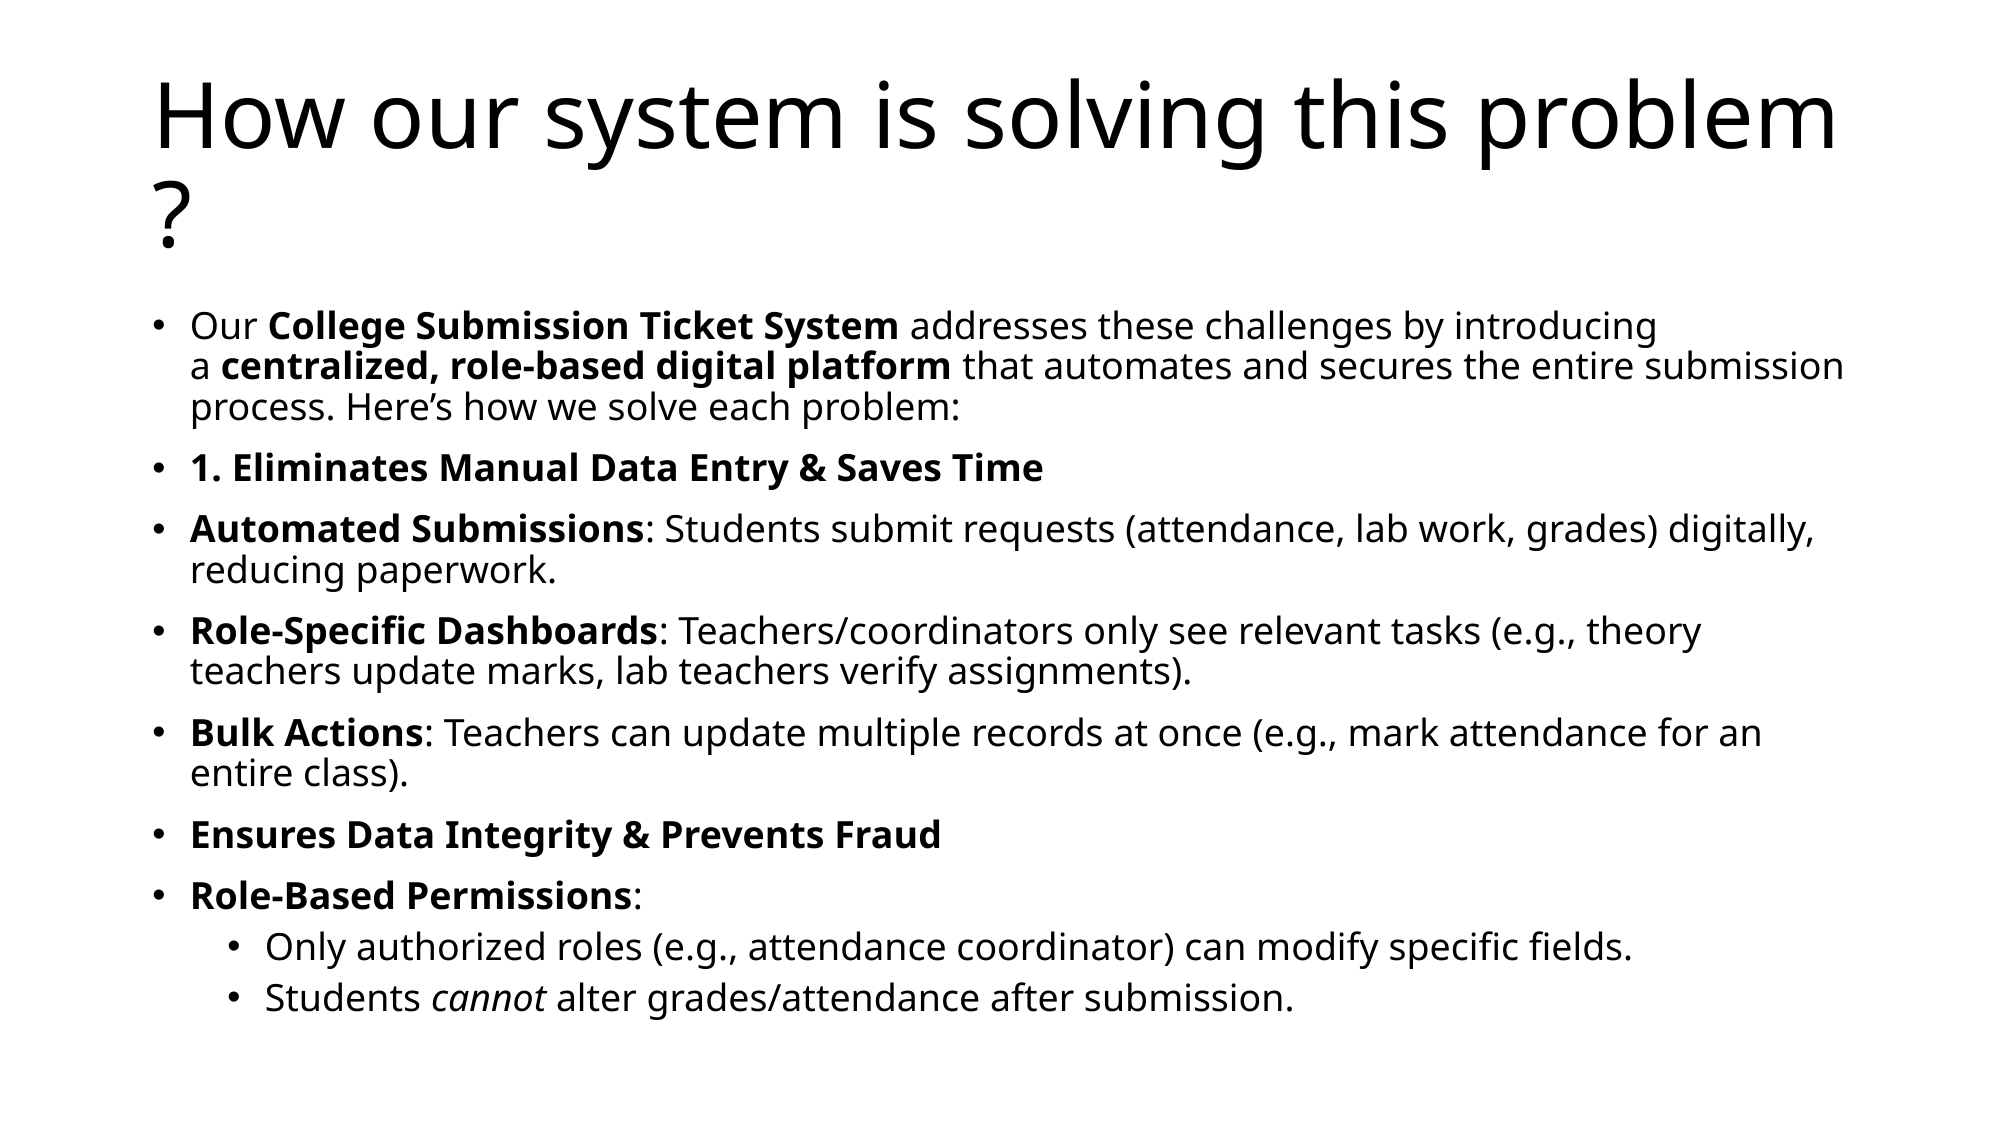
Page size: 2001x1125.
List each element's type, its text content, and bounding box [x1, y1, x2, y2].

list Our College Submission Ticket System addresses these challenges by introducing a centralized, role-based digital platform that automates and secures the entire submission process. Here’s how we solve each problem: 1. Eliminates Manual Data Entry & Saves Time Automated Submissions: Students submit requests (attendance, lab work, grades) digitally, reducing paperwork. Role-Specific Dashboards: Teachers/coordinators only see relevant tasks (e.g., theory teachers update marks, lab teachers verify assignments). Bulk Actions: Teachers can update multiple records at once (e.g., mark attendance for an entire class). Ensures Data Integrity & Prevents Fraud Role-Based Permissions: Only authorized roles (e.g., attendance coordinator) can modify specific fields. Students cannot alter grades/attendance after submission. [137, 299, 1863, 1014]
title How our system is solving this problem ? [137, 59, 1863, 278]
